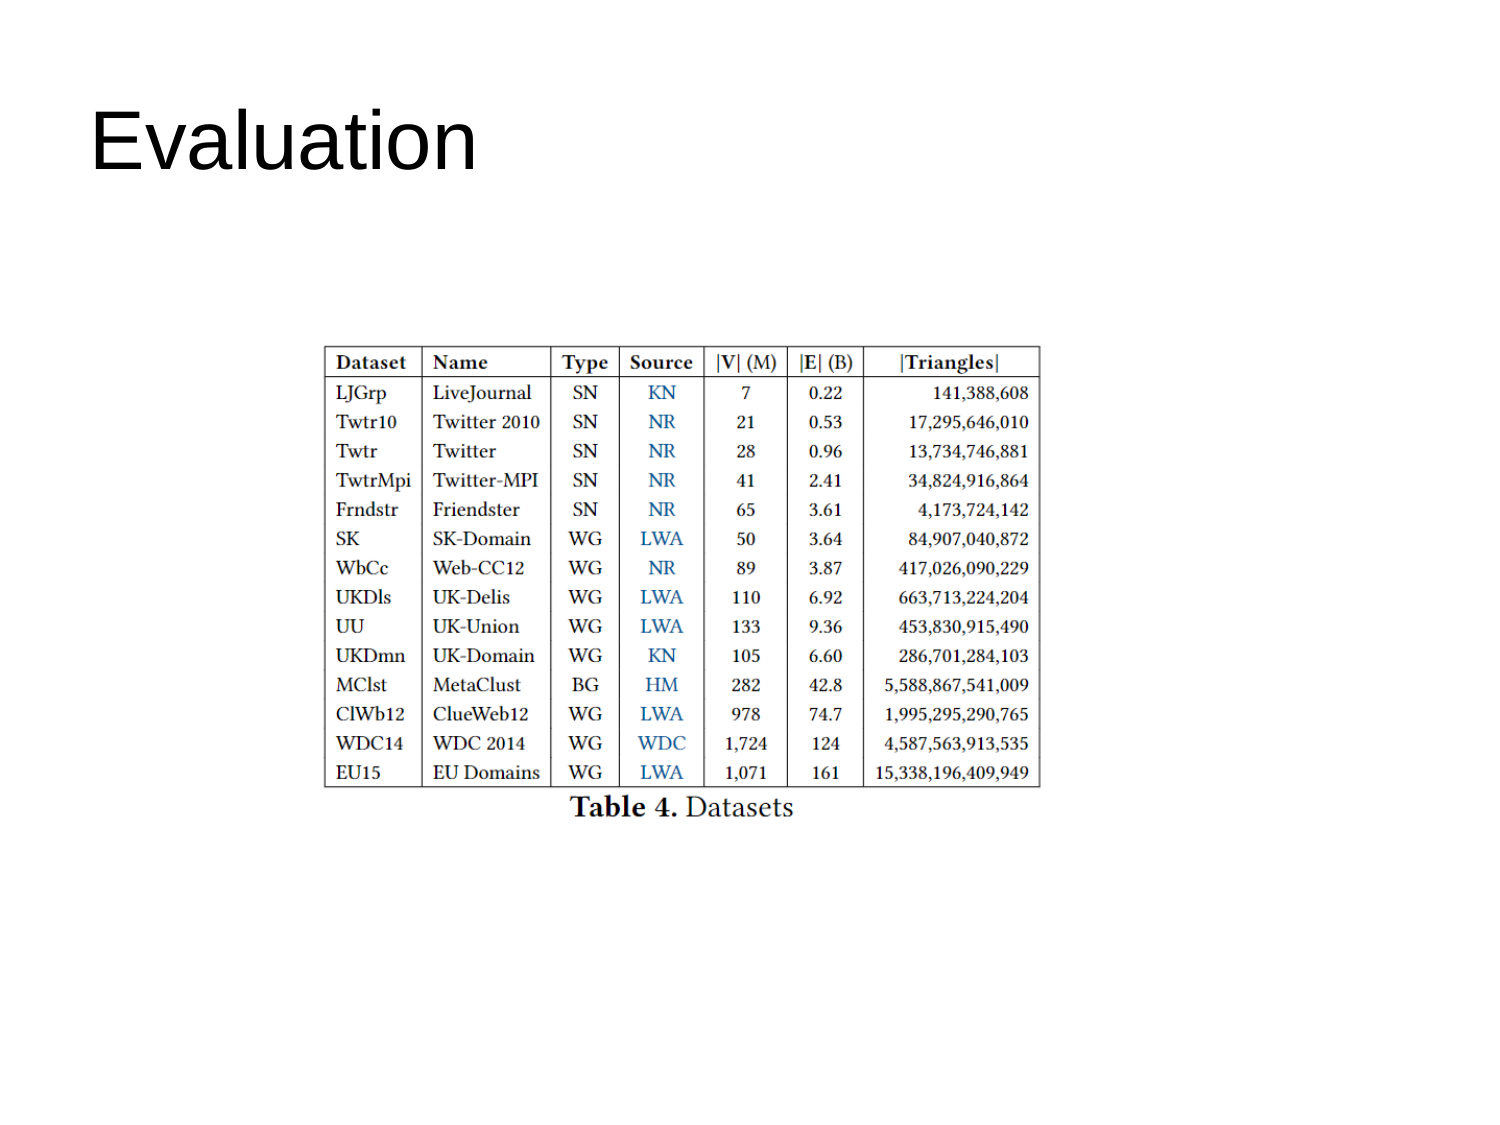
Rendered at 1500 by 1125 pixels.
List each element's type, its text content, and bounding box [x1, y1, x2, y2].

title Evaluation [74, 42, 1426, 231]
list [312, 326, 1051, 829]
